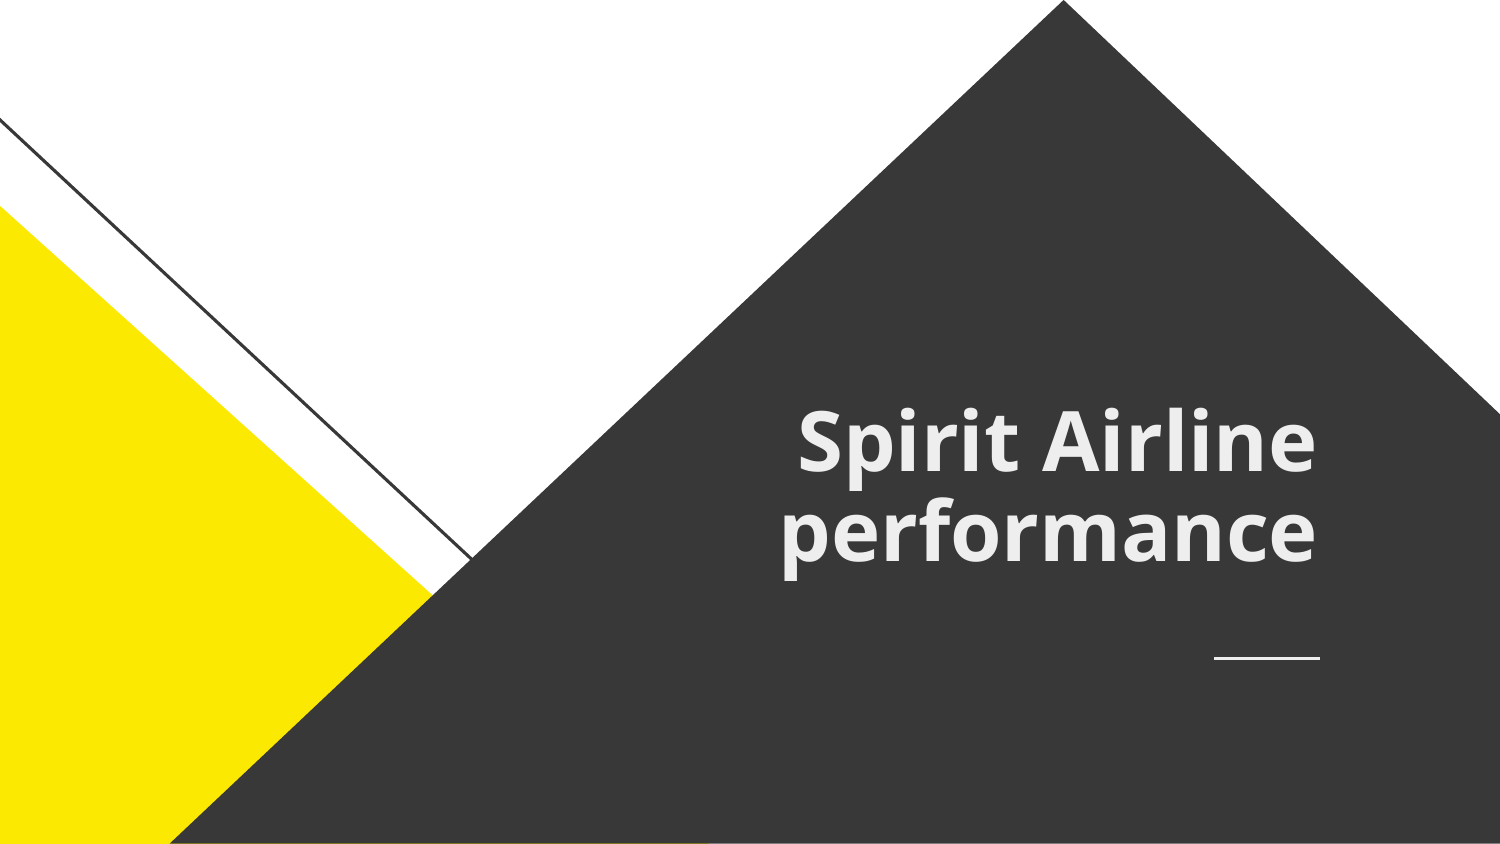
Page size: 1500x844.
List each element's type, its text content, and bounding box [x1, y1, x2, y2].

title Spirit Airline performance [624, 360, 1334, 609]
